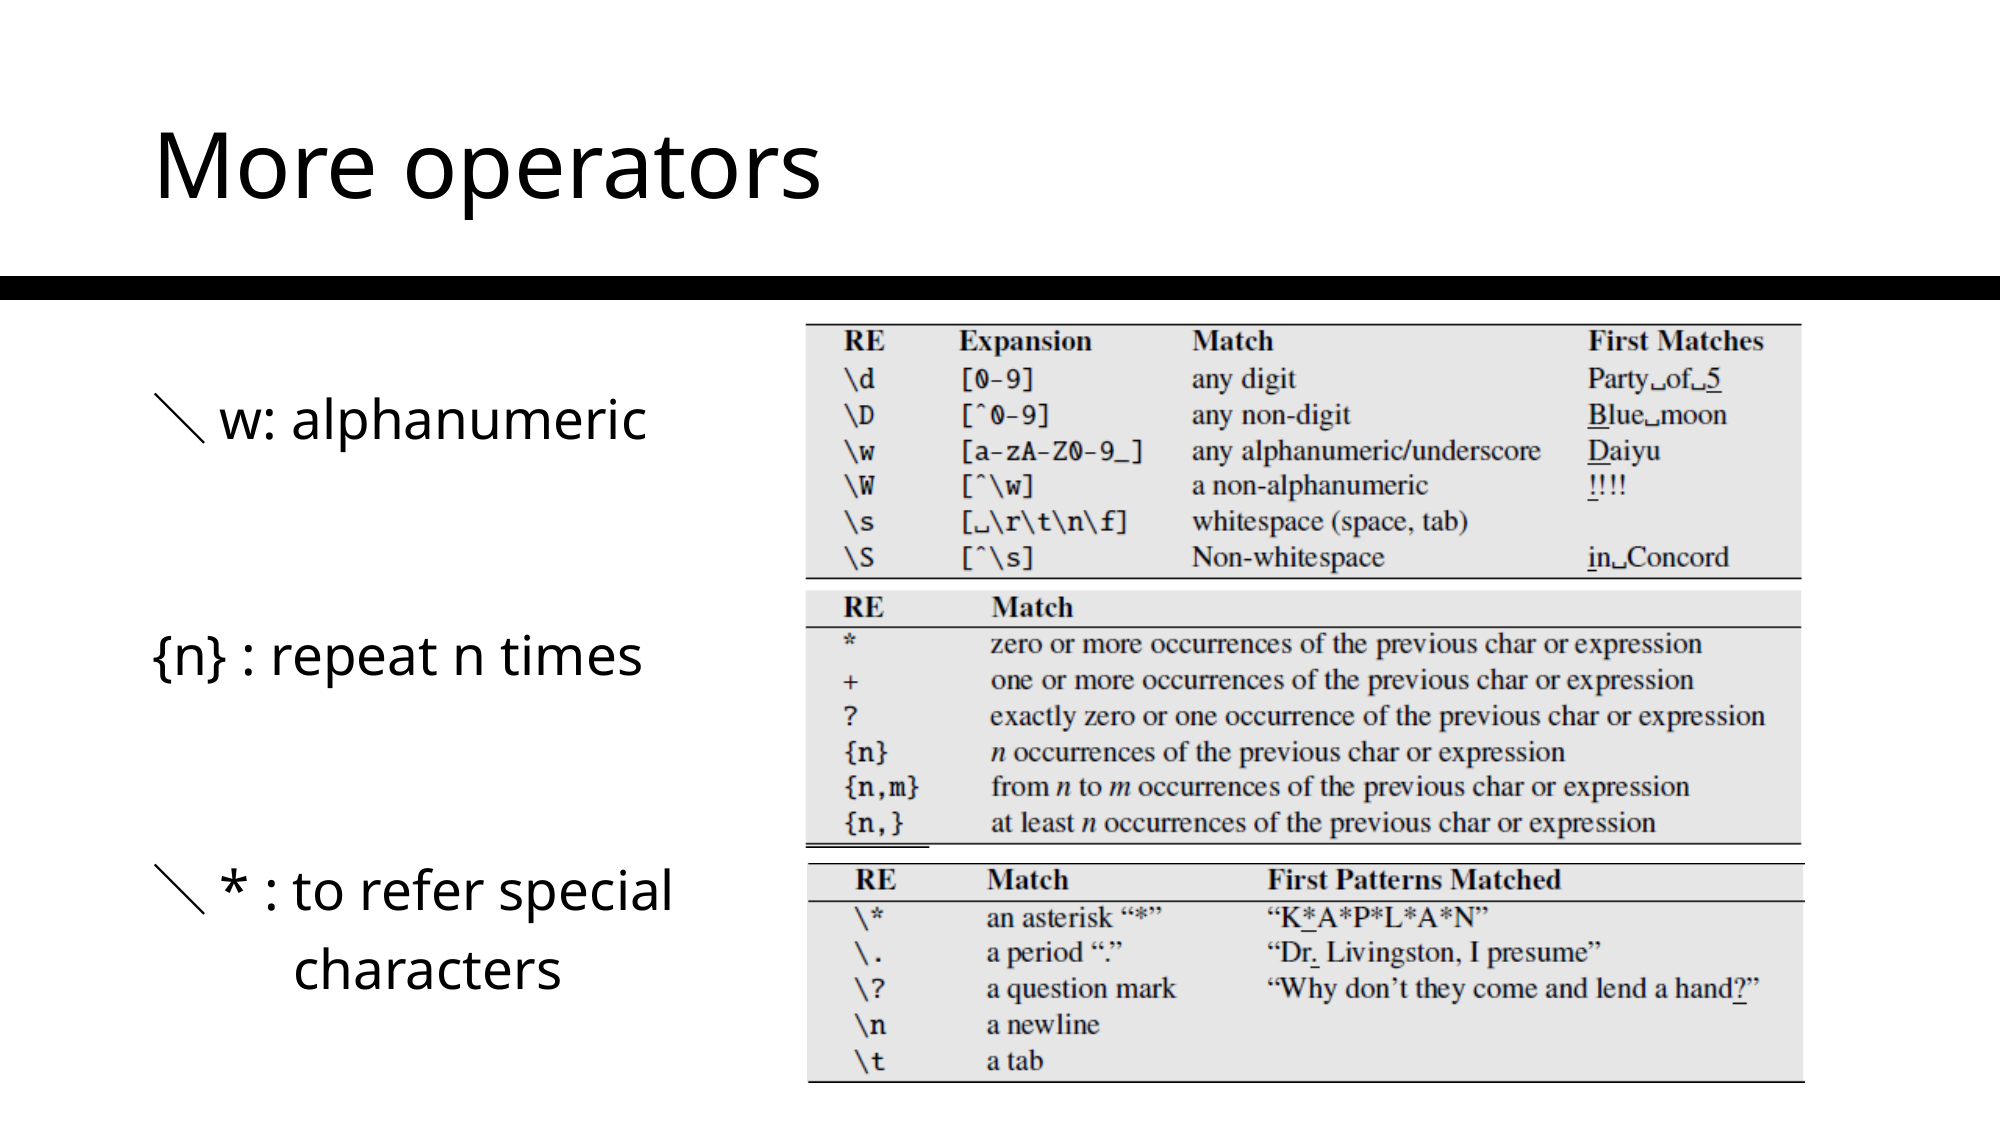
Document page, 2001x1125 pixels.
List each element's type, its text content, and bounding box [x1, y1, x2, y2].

picture [802, 589, 1803, 848]
text_box [0, 276, 2000, 300]
picture [802, 321, 1805, 581]
list ＼w: alphanumeric {n} : repeat n times ＼* : to refer special characters [137, 300, 1863, 1014]
title More operators [137, 59, 1863, 276]
picture [807, 863, 1805, 1083]
